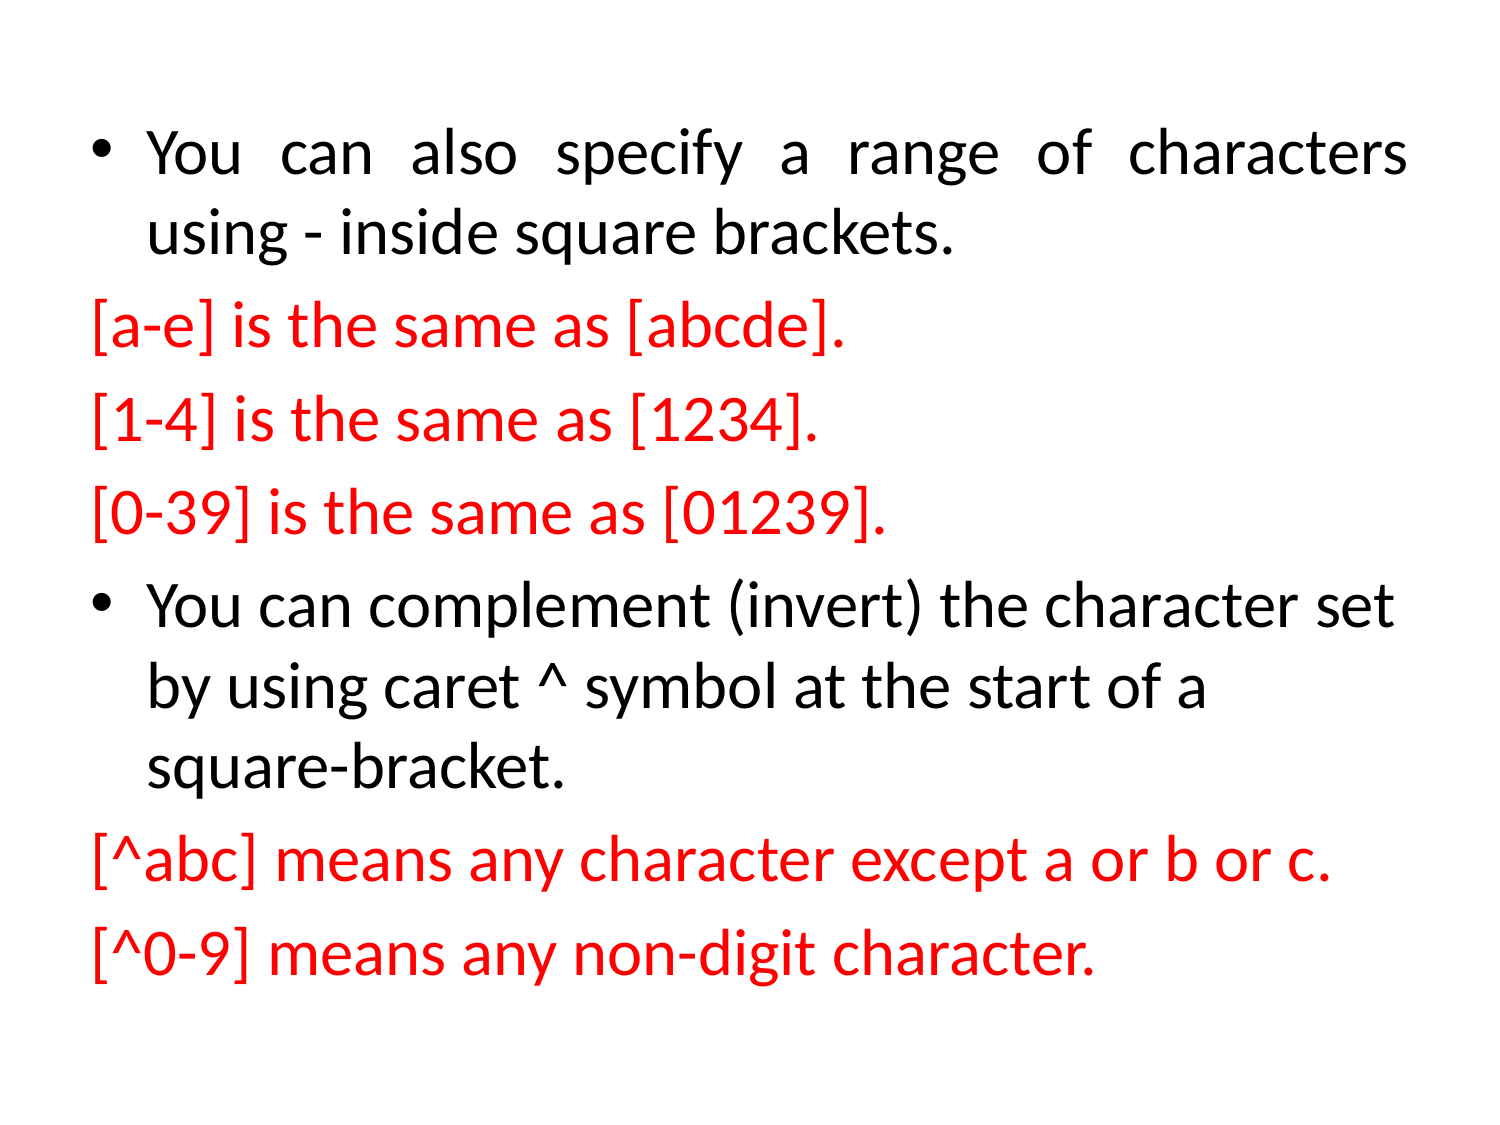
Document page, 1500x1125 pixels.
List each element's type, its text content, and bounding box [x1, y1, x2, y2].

list You can also specify a range of characters using - inside square brackets. [a-e] is the same as [abcde]. [1-4] is the same as [1234]. [0-39] is the same as [01239]. You can complement (invert) the character set by using caret ^ symbol at the start of a square-bracket. [^abc] means any character except a or b or c. [^0-9] means any non-digit character. [75, 99, 1425, 1005]
